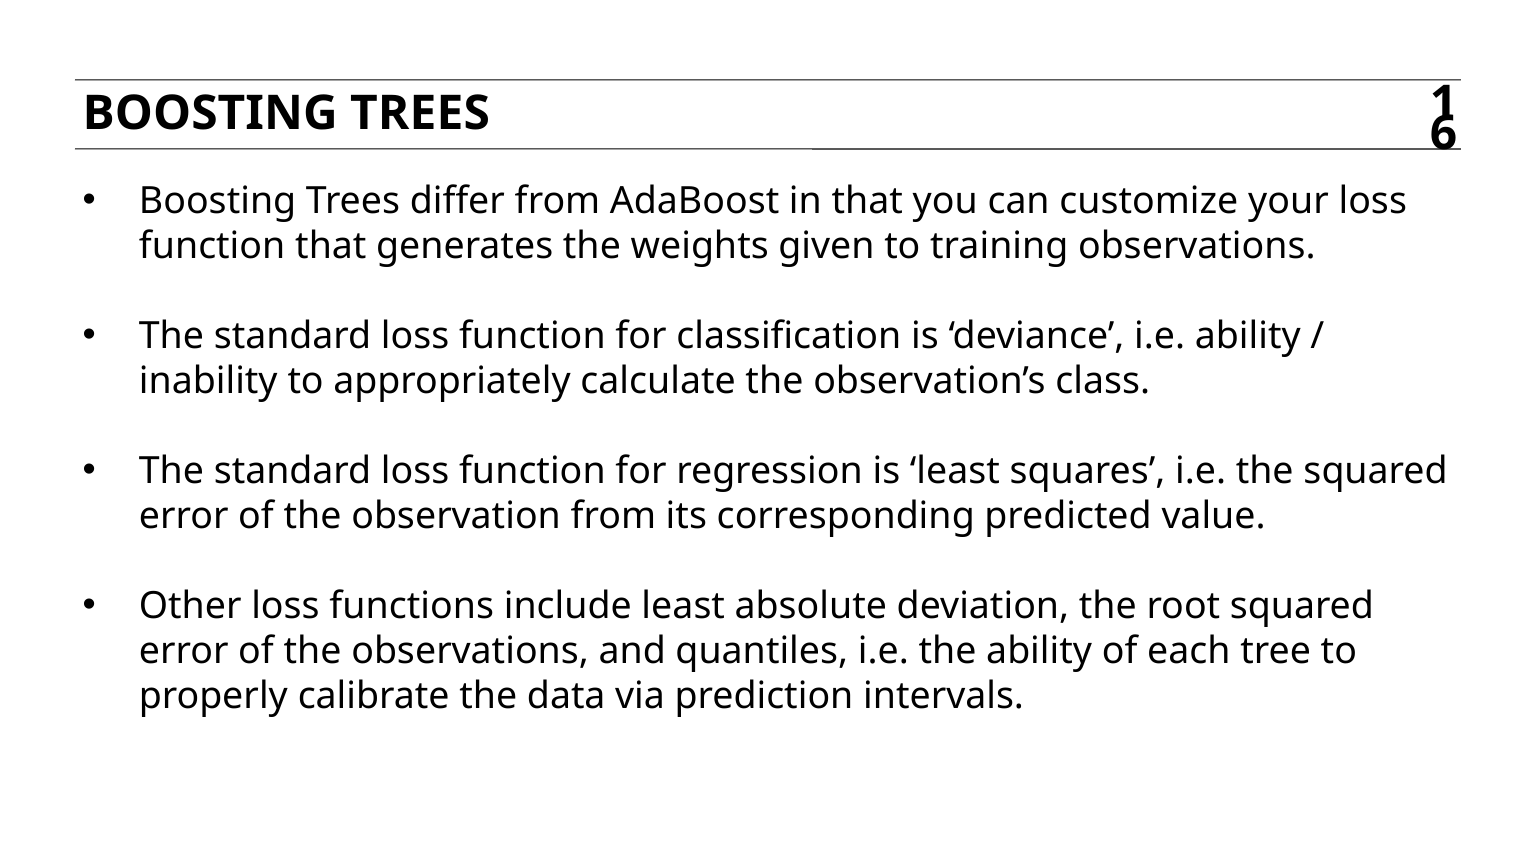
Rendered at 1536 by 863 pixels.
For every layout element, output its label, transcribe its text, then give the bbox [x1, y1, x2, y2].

slide_number 16 [1419, 86, 1461, 138]
text_box Boosting Trees differ from AdaBoost in that you can customize your loss function that generates the weights given to training observations. The standard loss function for classification is ‘deviance’, i.e. ability / inability to appropriately calculate the observation’s class. The standard loss function for regression is ‘least squares’, i.e. the squared error of the observation from its corresponding predicted value. Other loss functions include least absolute deviation, the root squared error of the observations, and quantiles, i.e. the ability of each tree to properly calibrate the data via prediction intervals. [67, 168, 1468, 724]
list Boosting trees [67, 81, 1118, 132]
